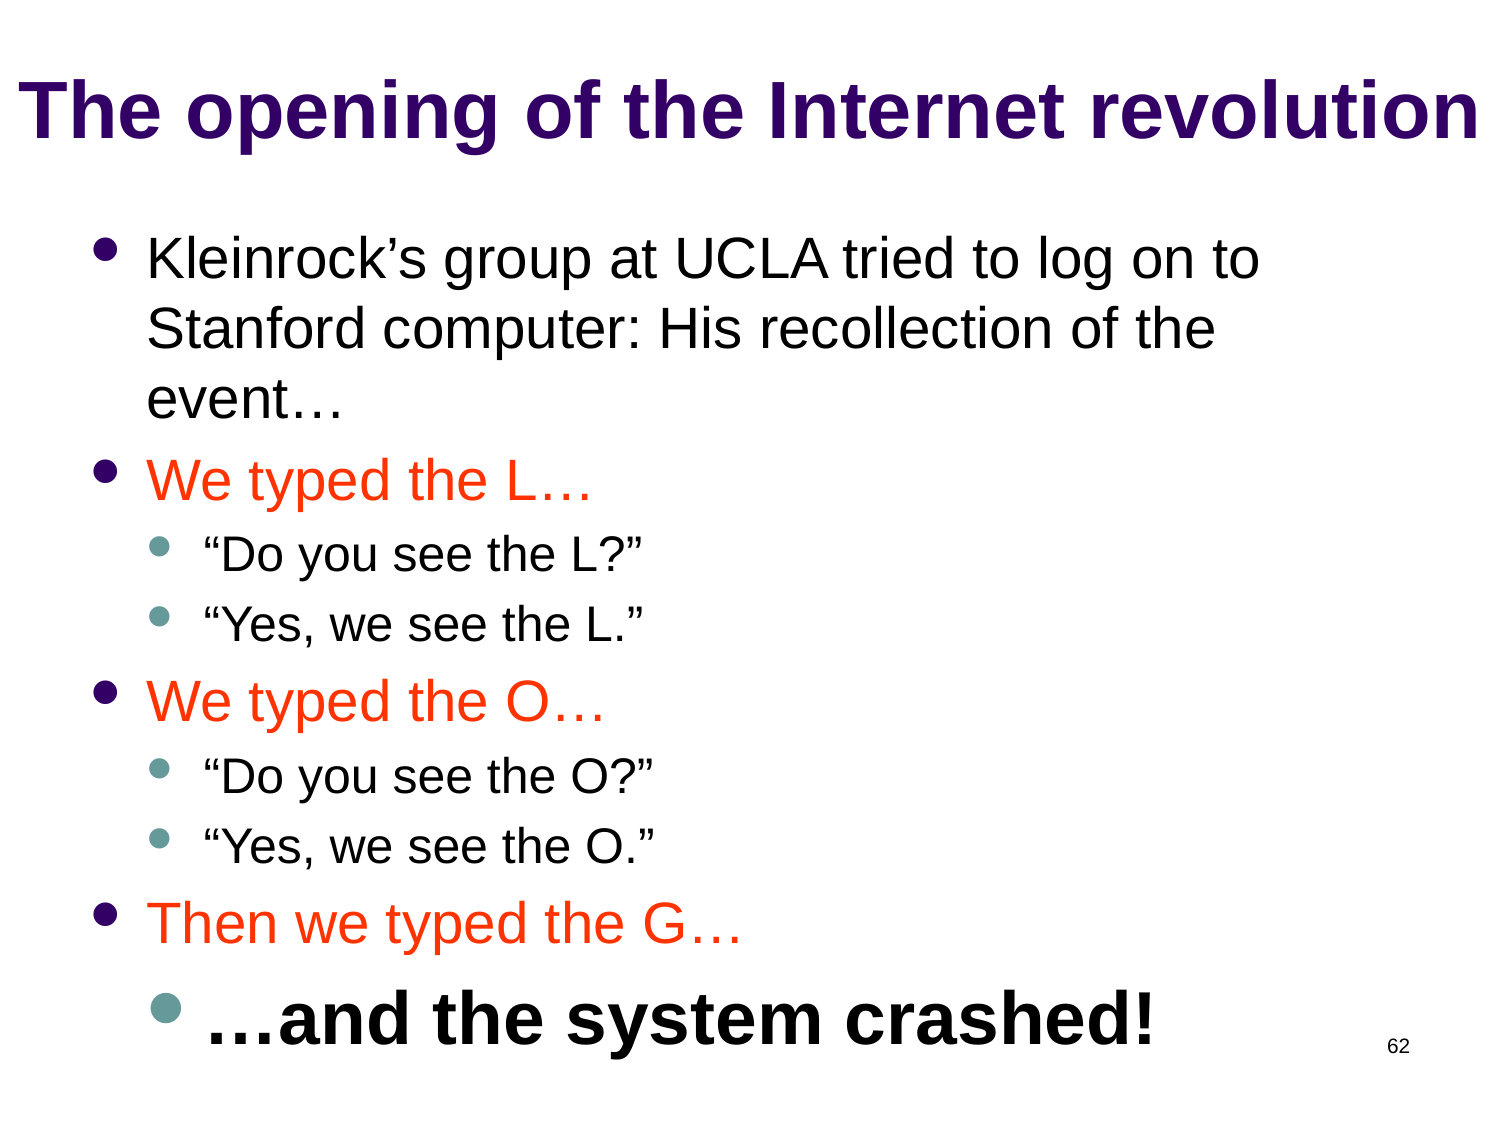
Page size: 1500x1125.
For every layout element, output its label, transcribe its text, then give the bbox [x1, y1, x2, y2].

list Kleinrock’s group at UCLA tried to log on to Stanford computer: His recollection of the event… We typed the L… “Do you see the L?” “Yes, we see the L.” We typed the O… “Do you see the O?” “Yes, we see the O.” Then we typed the G… …and the system crashed! [75, 212, 1425, 1006]
title The opening of the Internet revolution [0, 20, 1500, 163]
slide_number 62 [1074, 1024, 1426, 1101]
